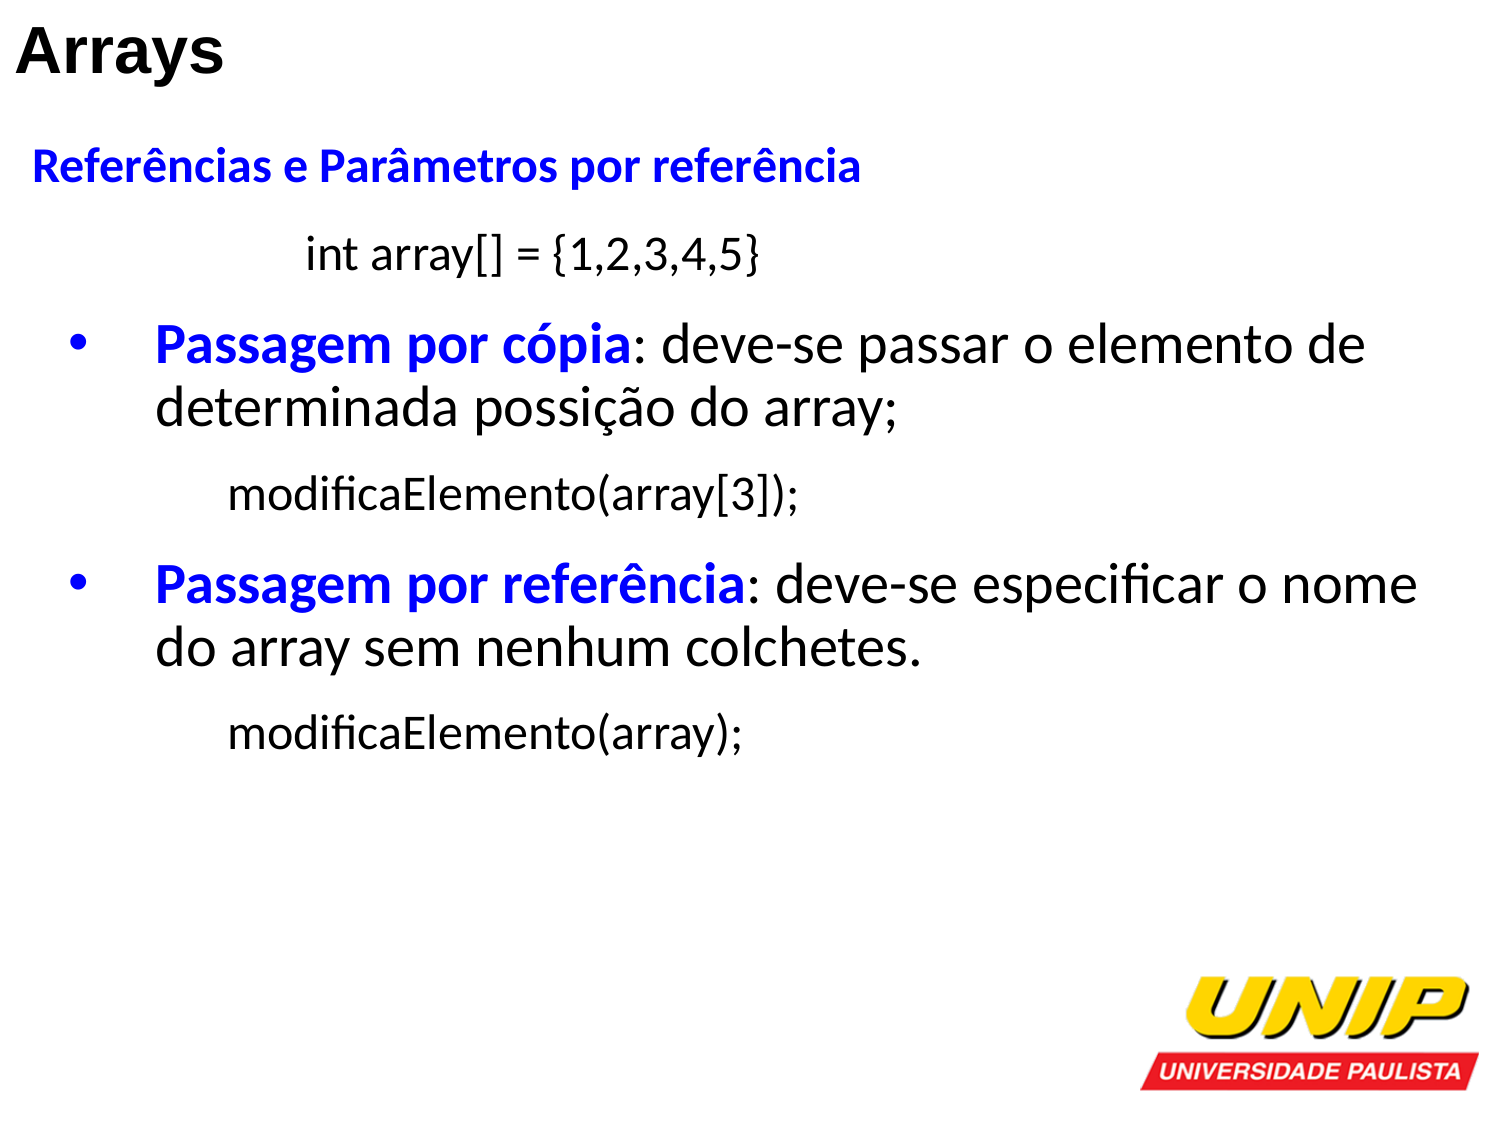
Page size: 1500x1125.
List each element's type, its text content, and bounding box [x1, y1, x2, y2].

picture [1139, 1083, 1480, 1096]
text_box Referências e Parâmetros por referência [17, 125, 1388, 201]
list int array[] = {1,2,3,4,5} Passagem por cópia: deve-se passar o elemento de determinada possição do array; modificaElemento(array[3]); Passagem por referência: deve-se especificar o nome do array sem nenhum colchetes. modificaElemento(array); [53, 220, 1500, 1083]
text_box Arrays [0, 0, 1500, 95]
